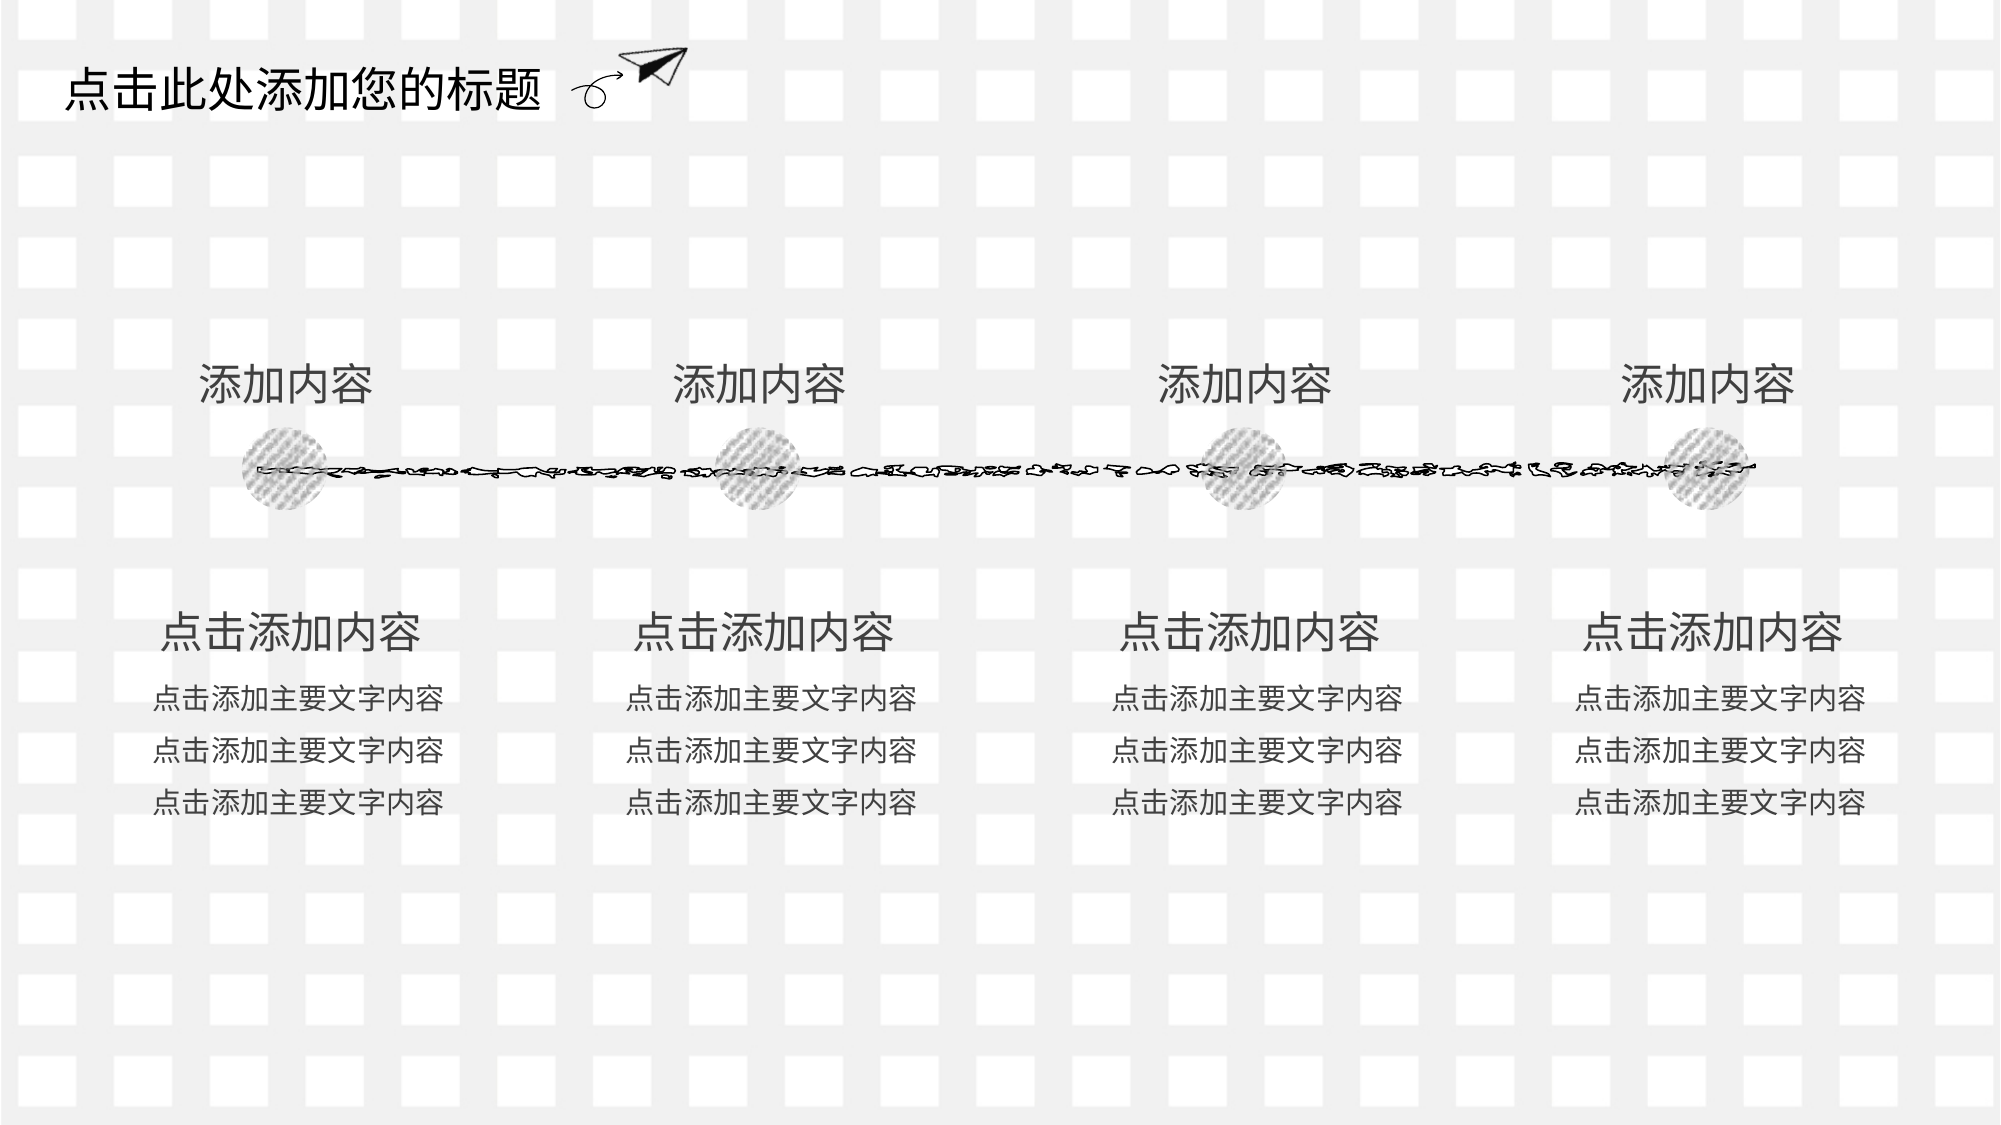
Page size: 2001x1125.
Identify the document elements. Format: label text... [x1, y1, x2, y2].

text_box 点击添加主要文字内容点击添加主要文字内容点击添加主要文字内容 [134, 654, 464, 828]
text_box 点击添加主要文字内容点击添加主要文字内容点击添加主要文字内容 [1093, 654, 1422, 828]
picture [0, 0, 2000, 1125]
text_box 点击添加主要文字内容点击添加主要文字内容点击添加主要文字内容 [1556, 654, 1885, 828]
text_box 添加内容 [1606, 349, 1812, 417]
text_box 点击添加主要文字内容点击添加主要文字内容点击添加主要文字内容 [607, 654, 937, 828]
text_box 点击此处添加您的标题 [48, 52, 559, 125]
text_box 添加内容 [657, 349, 864, 417]
text_box 点击添加内容 [618, 597, 953, 665]
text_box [581, 43, 686, 109]
text_box 点击添加内容 [144, 597, 480, 665]
text_box 添加内容 [1143, 349, 1350, 417]
text_box 点击添加内容 [1566, 597, 1902, 665]
text_box 点击添加内容 [1103, 597, 1439, 665]
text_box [241, 427, 1755, 511]
text_box 添加内容 [184, 349, 391, 417]
